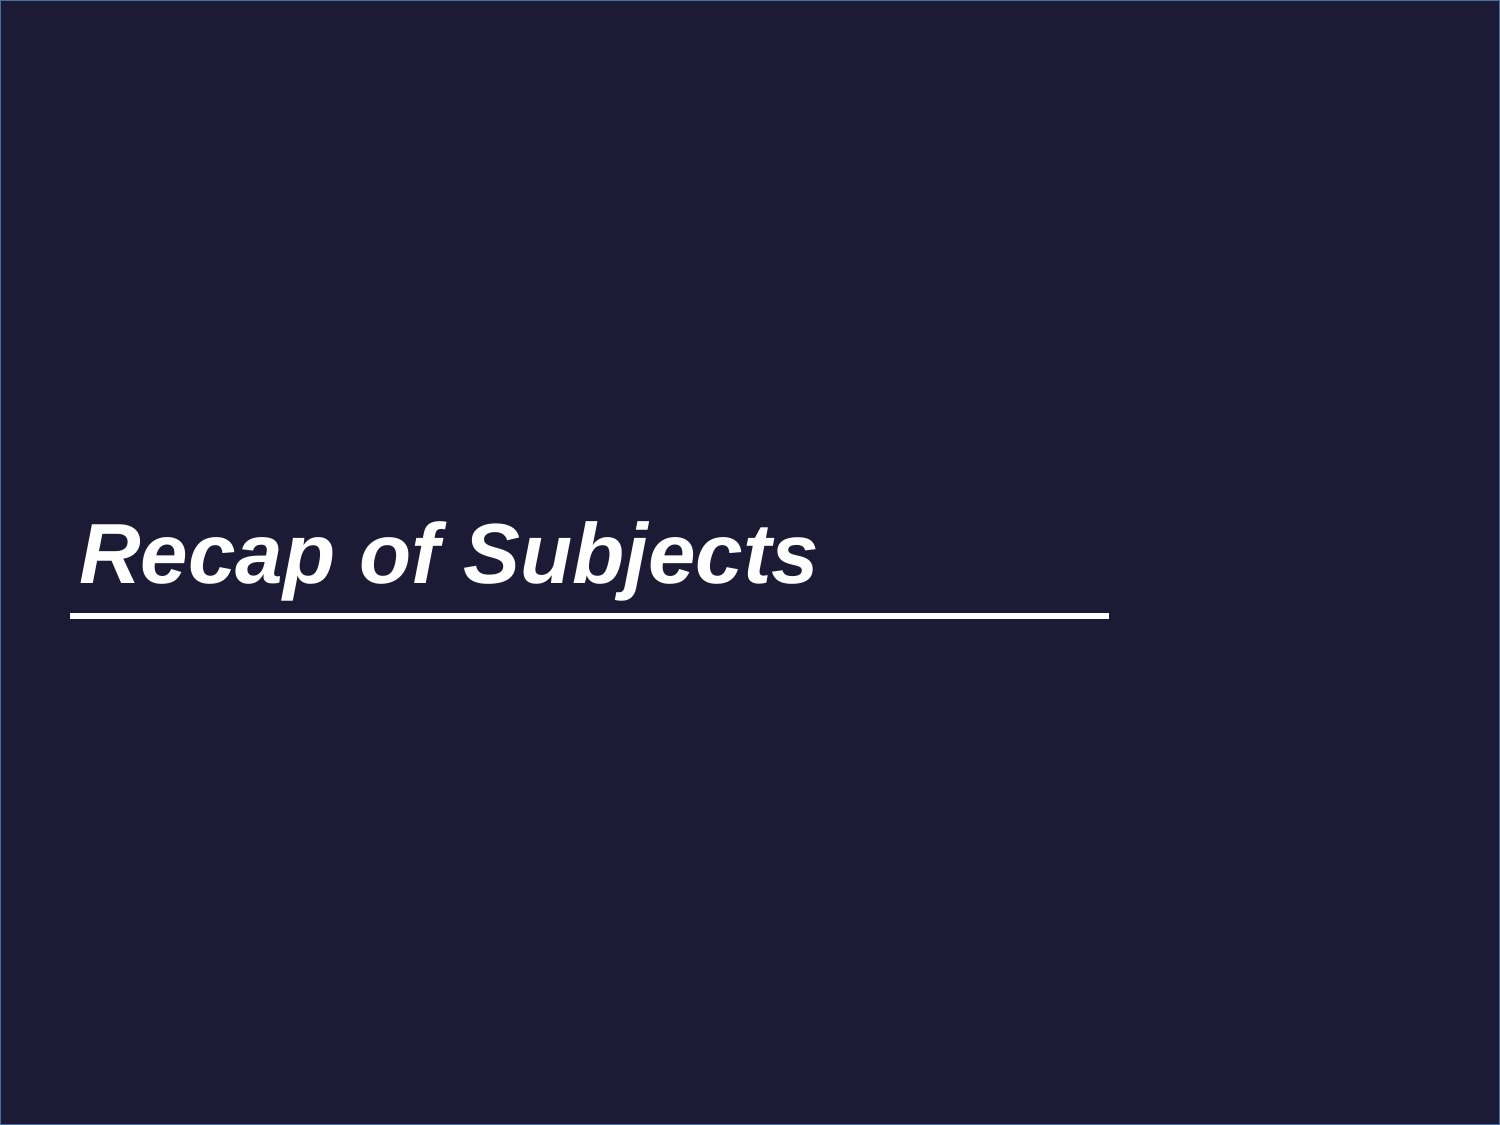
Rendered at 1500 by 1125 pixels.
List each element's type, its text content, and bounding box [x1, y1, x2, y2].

title Recap of Subjects [64, 484, 1415, 628]
